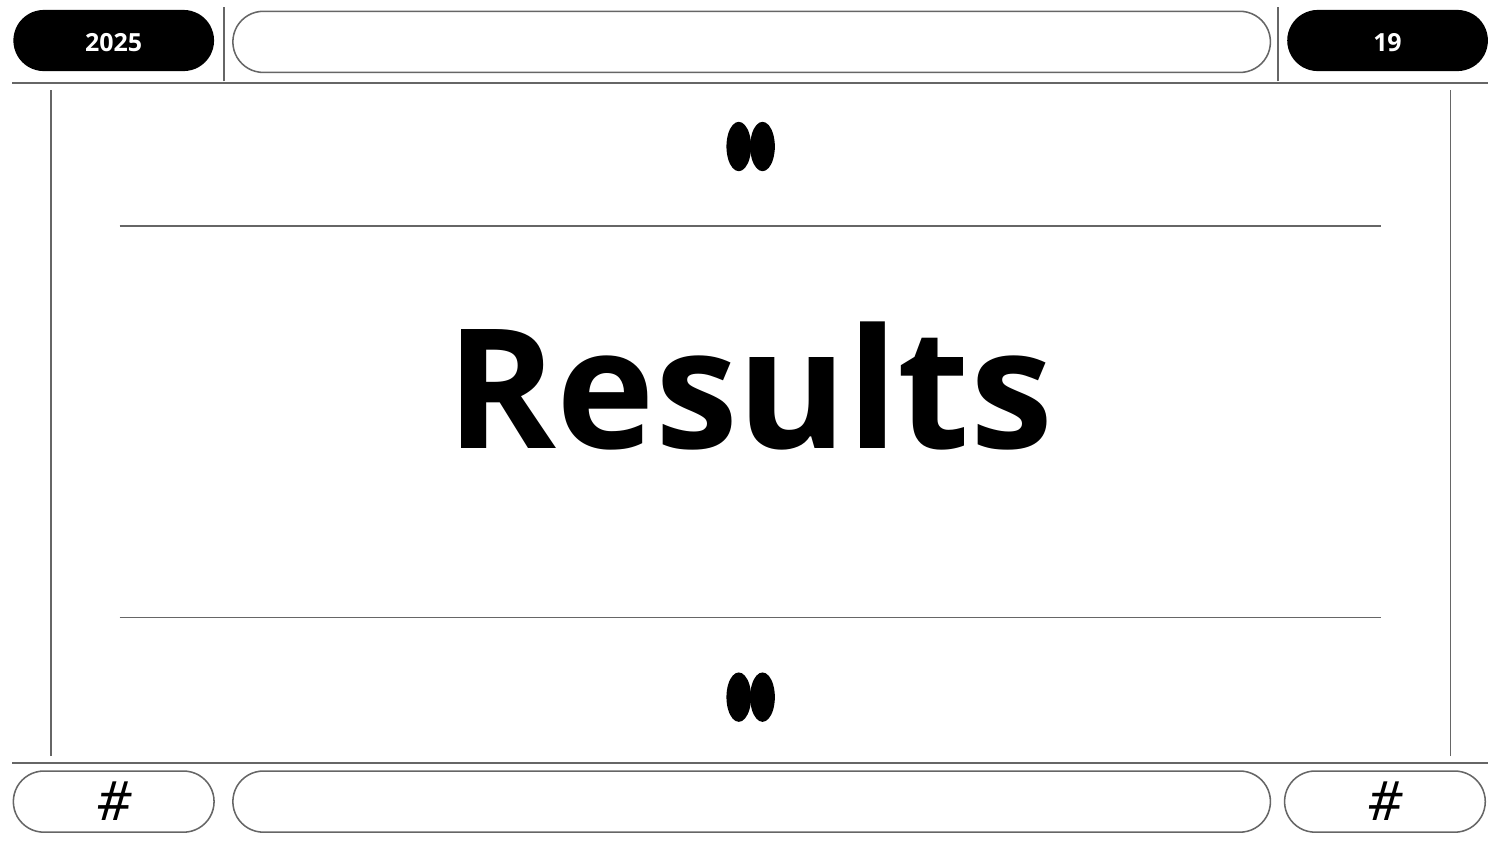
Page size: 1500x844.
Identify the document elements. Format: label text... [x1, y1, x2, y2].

text_box # [13, 751, 215, 844]
title Results [214, 306, 1286, 601]
text_box 2025 [50, 11, 177, 62]
text_box # [1284, 751, 1486, 844]
text_box 19 [1287, 11, 1488, 62]
